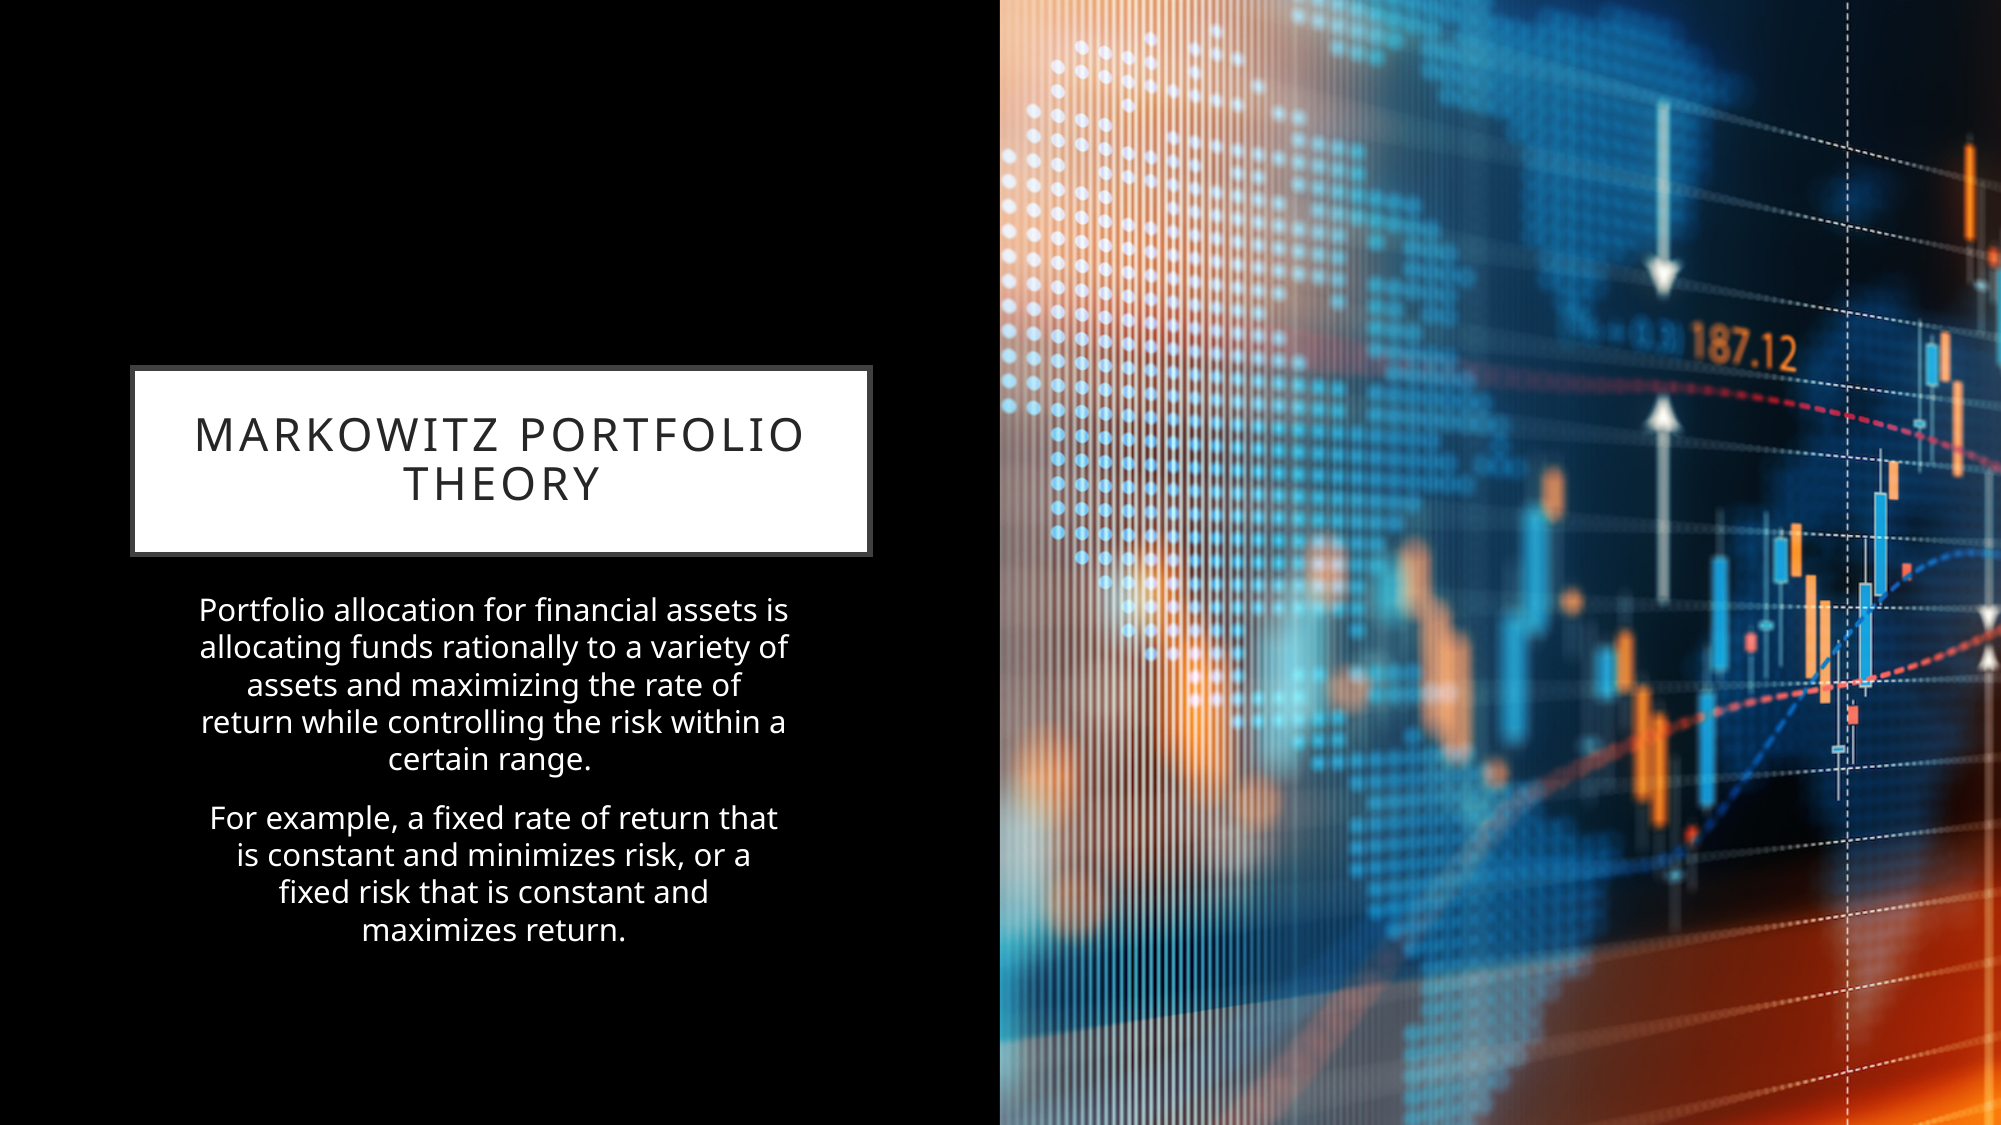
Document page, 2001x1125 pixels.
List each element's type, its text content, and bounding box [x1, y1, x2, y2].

picture [999, 0, 2001, 1125]
list Portfolio allocation for financial assets is allocating funds rationally to a variety of assets and maximizing the rate of return while controlling the risk within a certain range. For example, a fixed rate of return that is constant and minimizes risk, or a fixed risk that is constant and maximizes return. [183, 582, 806, 943]
title Markowitz portfolio theory [130, 365, 873, 557]
